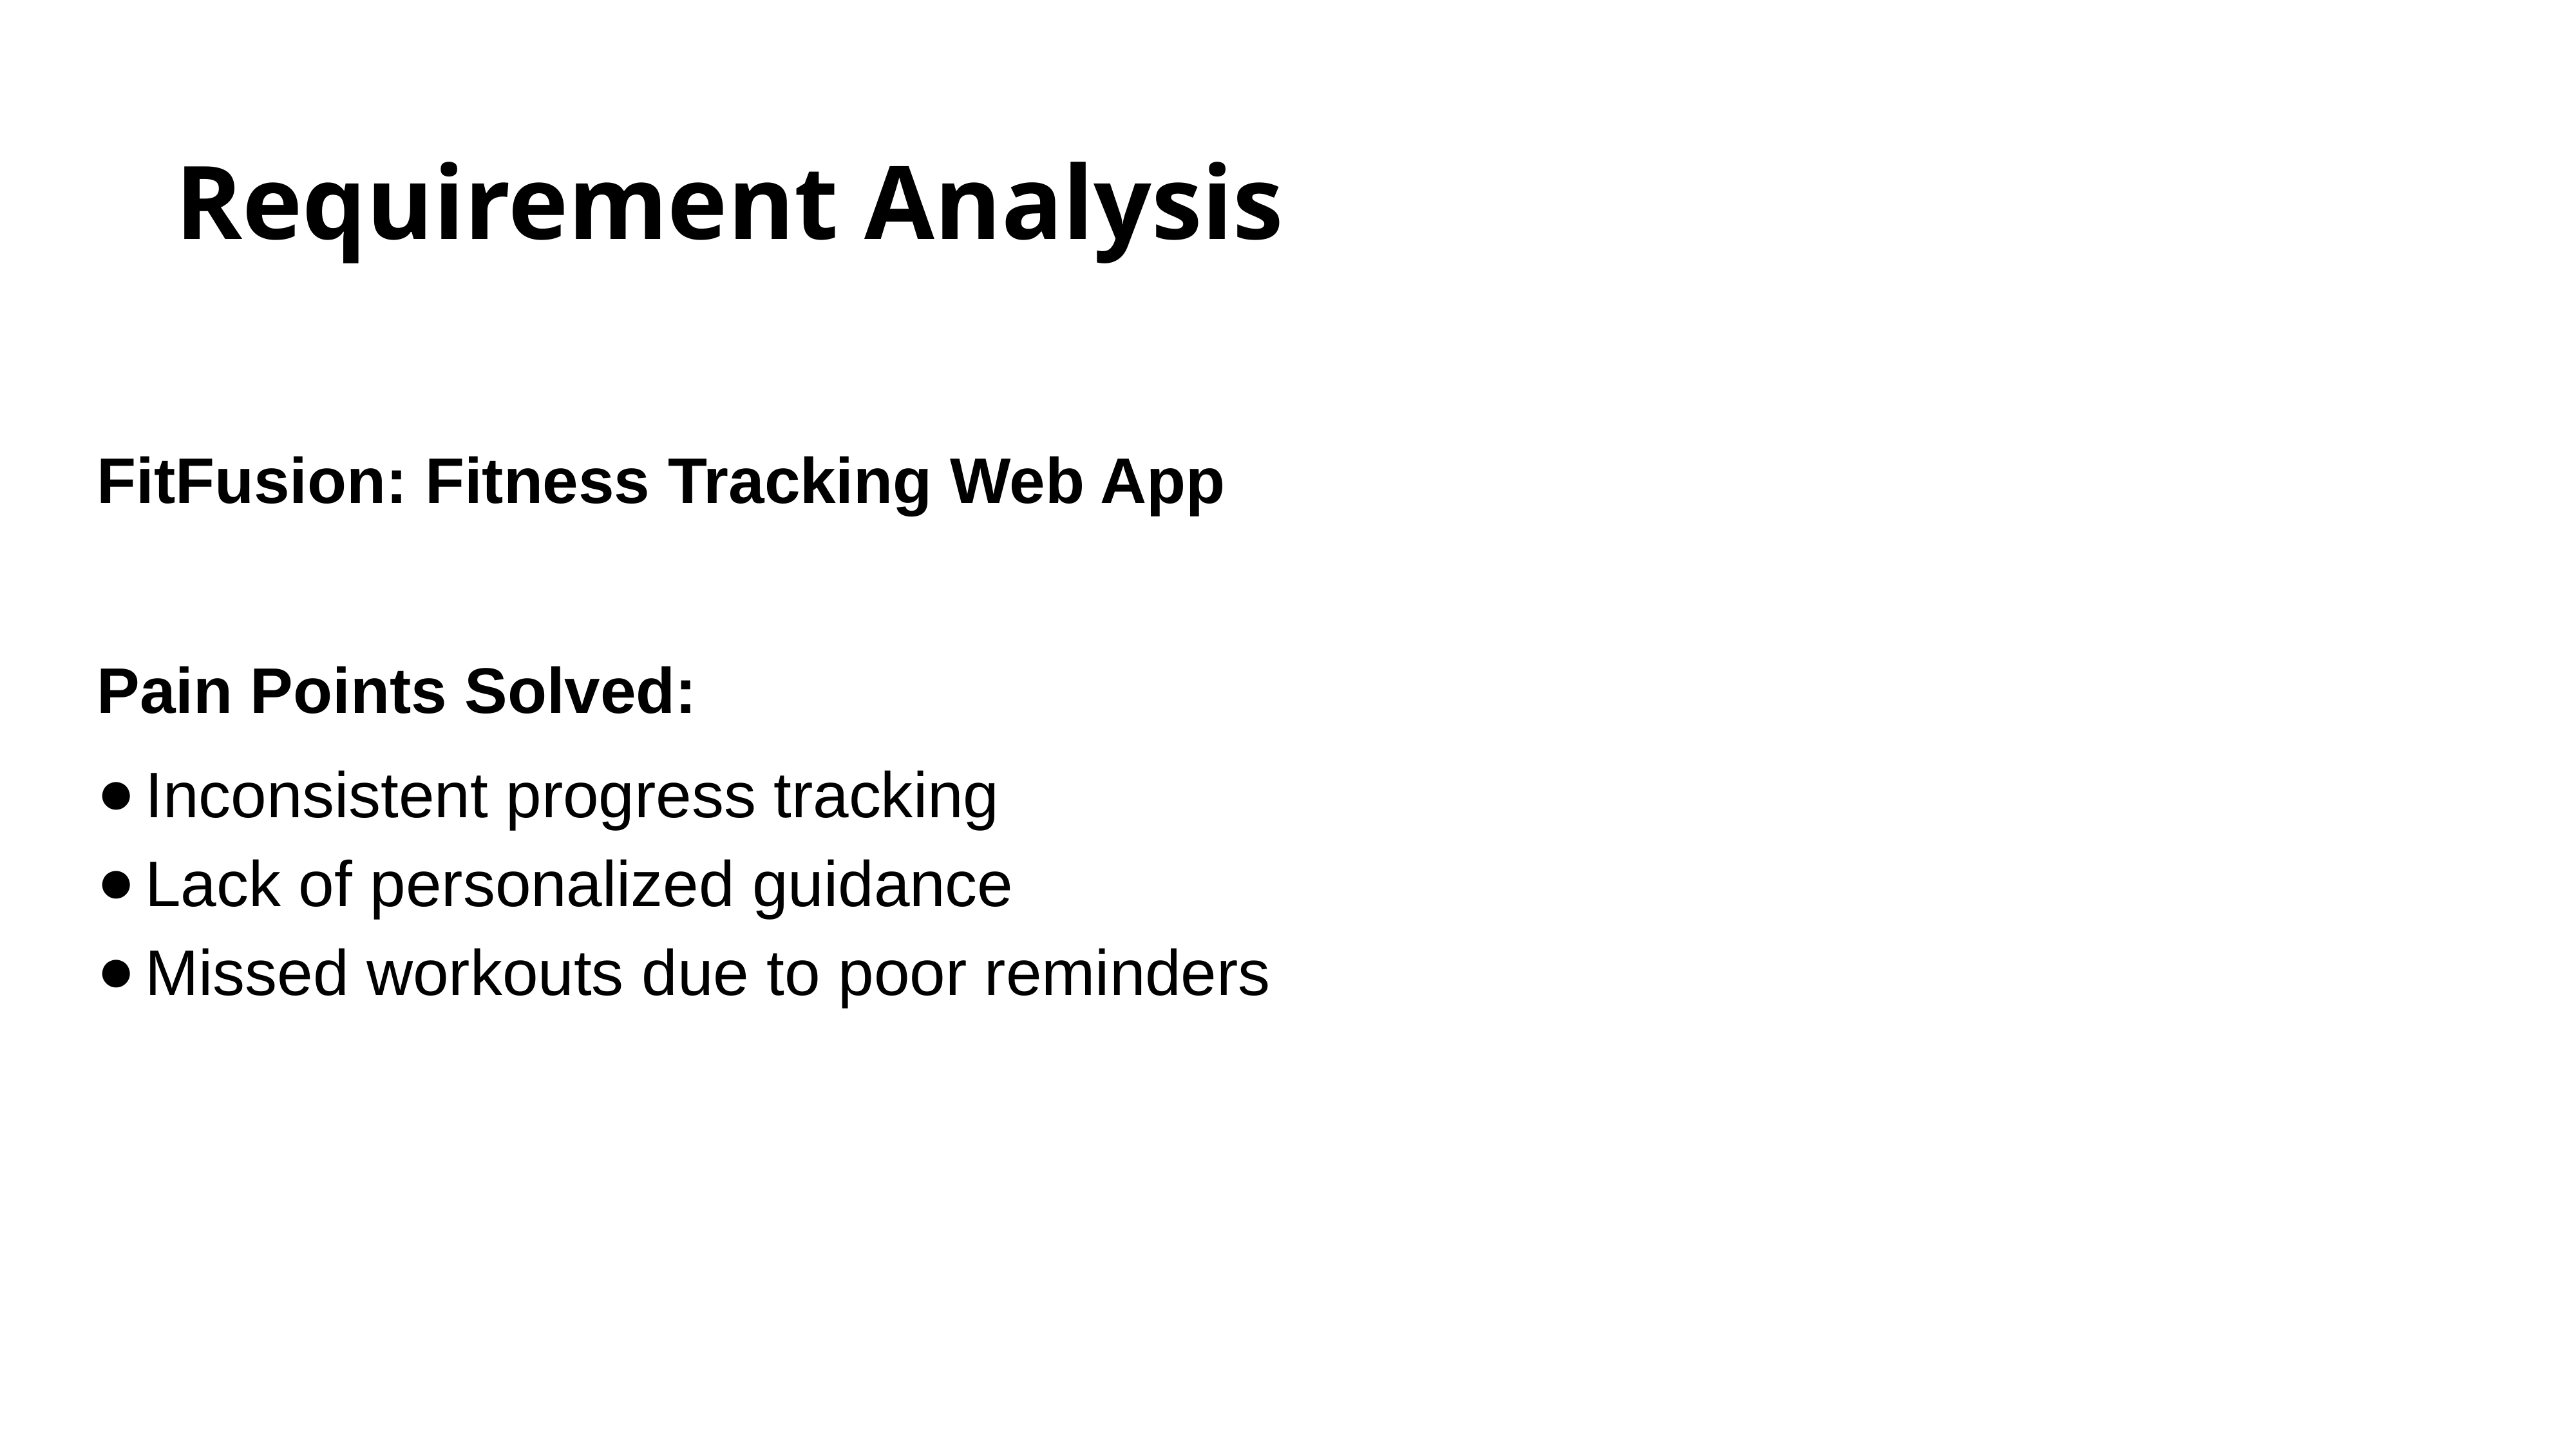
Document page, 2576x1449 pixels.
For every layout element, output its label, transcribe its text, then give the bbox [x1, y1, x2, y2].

list FitFusion: Fitness Tracking Web App Pain Points Solved: Inconsistent progress tracking Lack of personalized guidance Missed workouts due to poor reminders [91, 422, 2413, 1362]
title Requirement Analysis [127, 114, 2449, 266]
